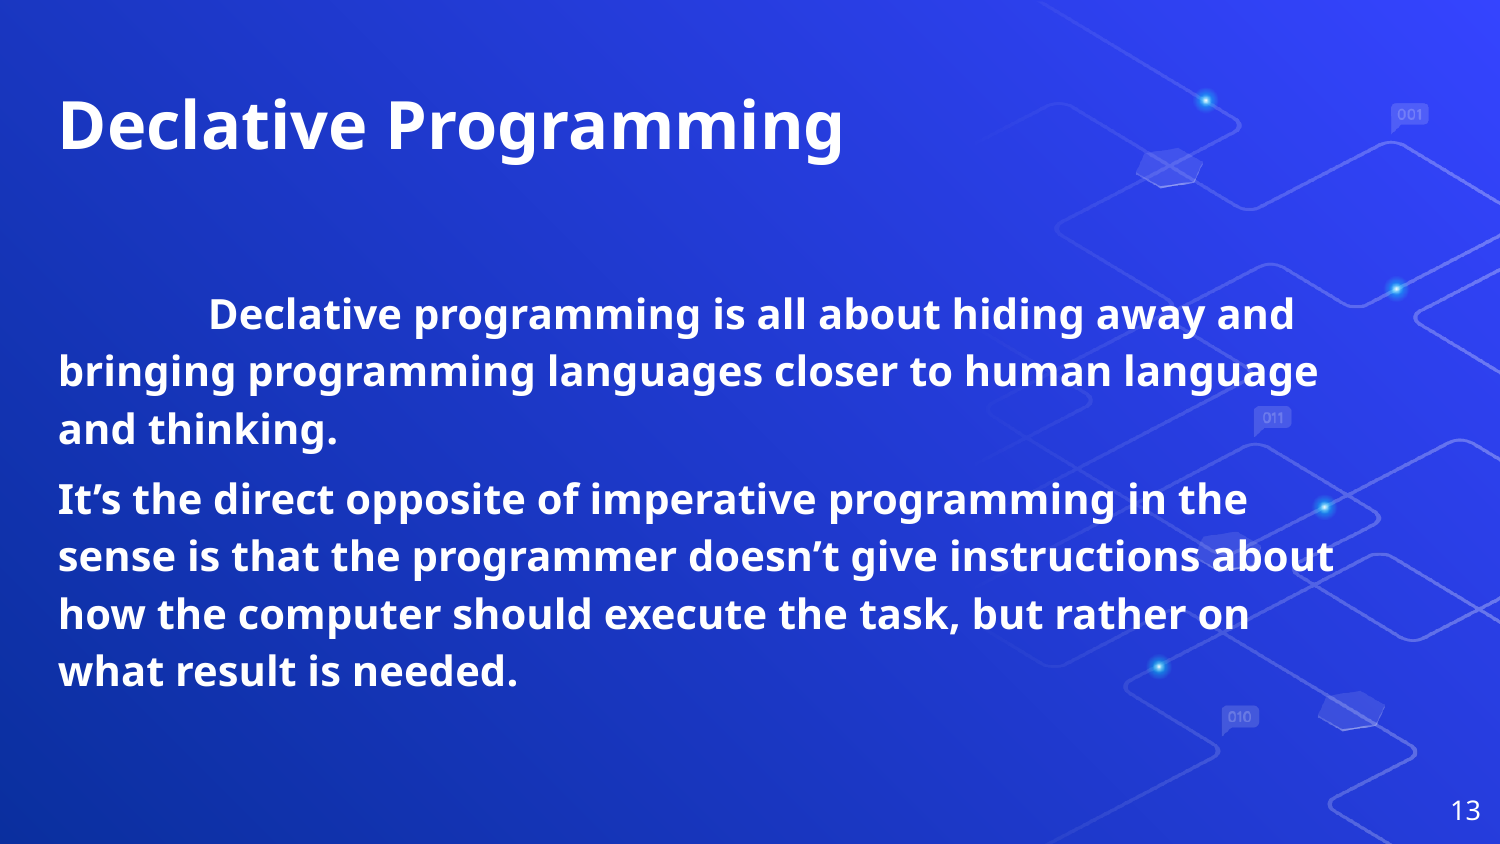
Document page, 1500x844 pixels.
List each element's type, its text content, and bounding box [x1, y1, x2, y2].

list Declative Programming Declative programming is all about hiding away and bringing programming languages closer to human language and thinking. It’s the direct opposite of imperative programming in the sense is that the programmer doesn’t give instructions about how the computer should execute the task, but rather on what result is needed. [57, 71, 1354, 715]
picture [0, 0, 1500, 844]
slide_number 13 [1391, 779, 1482, 844]
